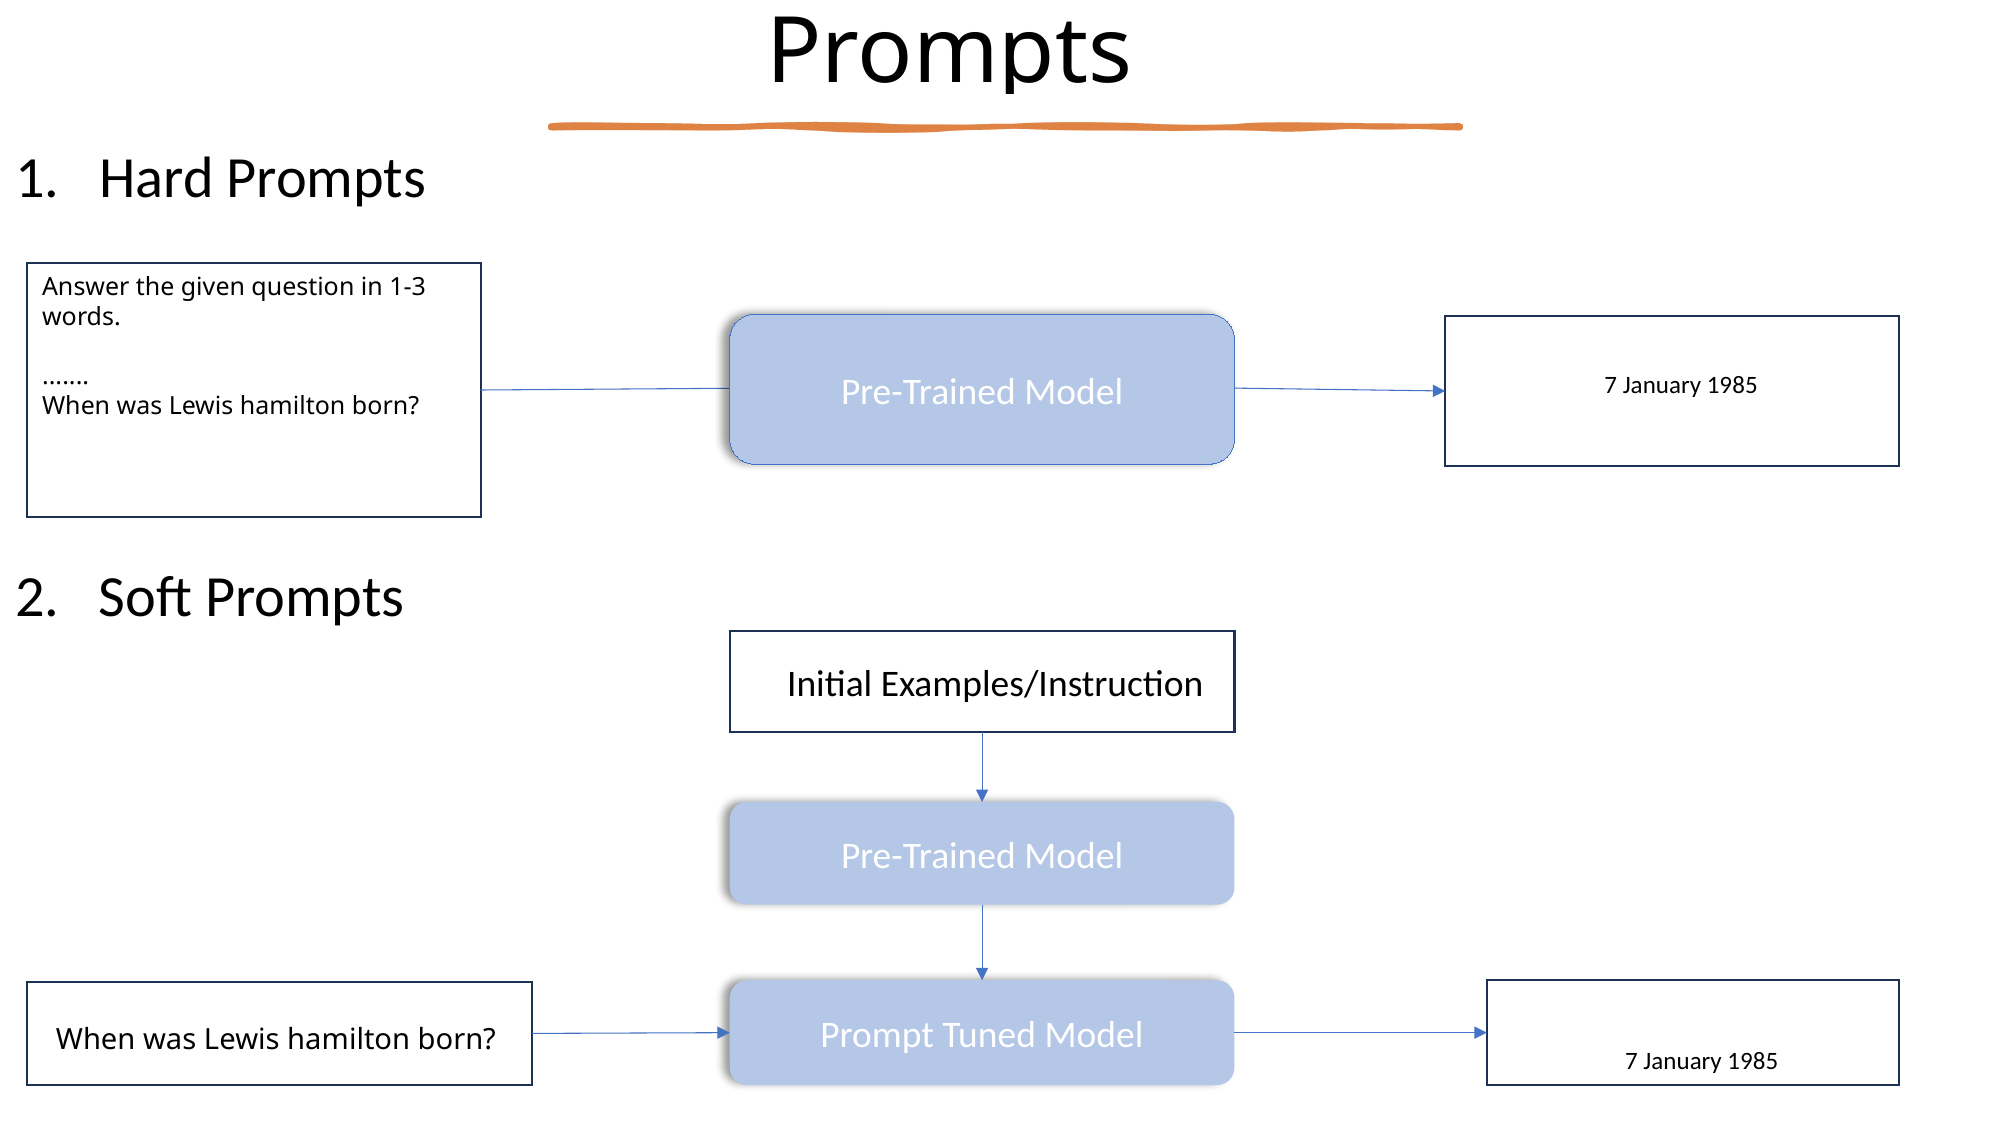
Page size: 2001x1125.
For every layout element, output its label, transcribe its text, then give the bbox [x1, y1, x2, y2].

text_box Answer the given question in 1-3 words. Do n’t provide detail expla ....... When was Lewis hamilton born? [26, 262, 482, 518]
text_box When was Lewis hamilton born? [26, 981, 533, 1086]
title Prompts [86, 0, 1812, 162]
text_box 7 7 January 1985 [1444, 315, 1900, 467]
text_box I Initial Examples/Instruction [729, 630, 1236, 733]
text_box Prompt Tuned Model [729, 980, 1235, 1086]
text_box Pre-Trained Model [729, 801, 1235, 905]
picture [502, 94, 1498, 157]
text_box Pre-Trained Model [729, 314, 1235, 465]
list Hard Prompts 2. Soft Prompts [0, 139, 1725, 854]
text_box 7 7 January 1985 [1486, 979, 1900, 1086]
